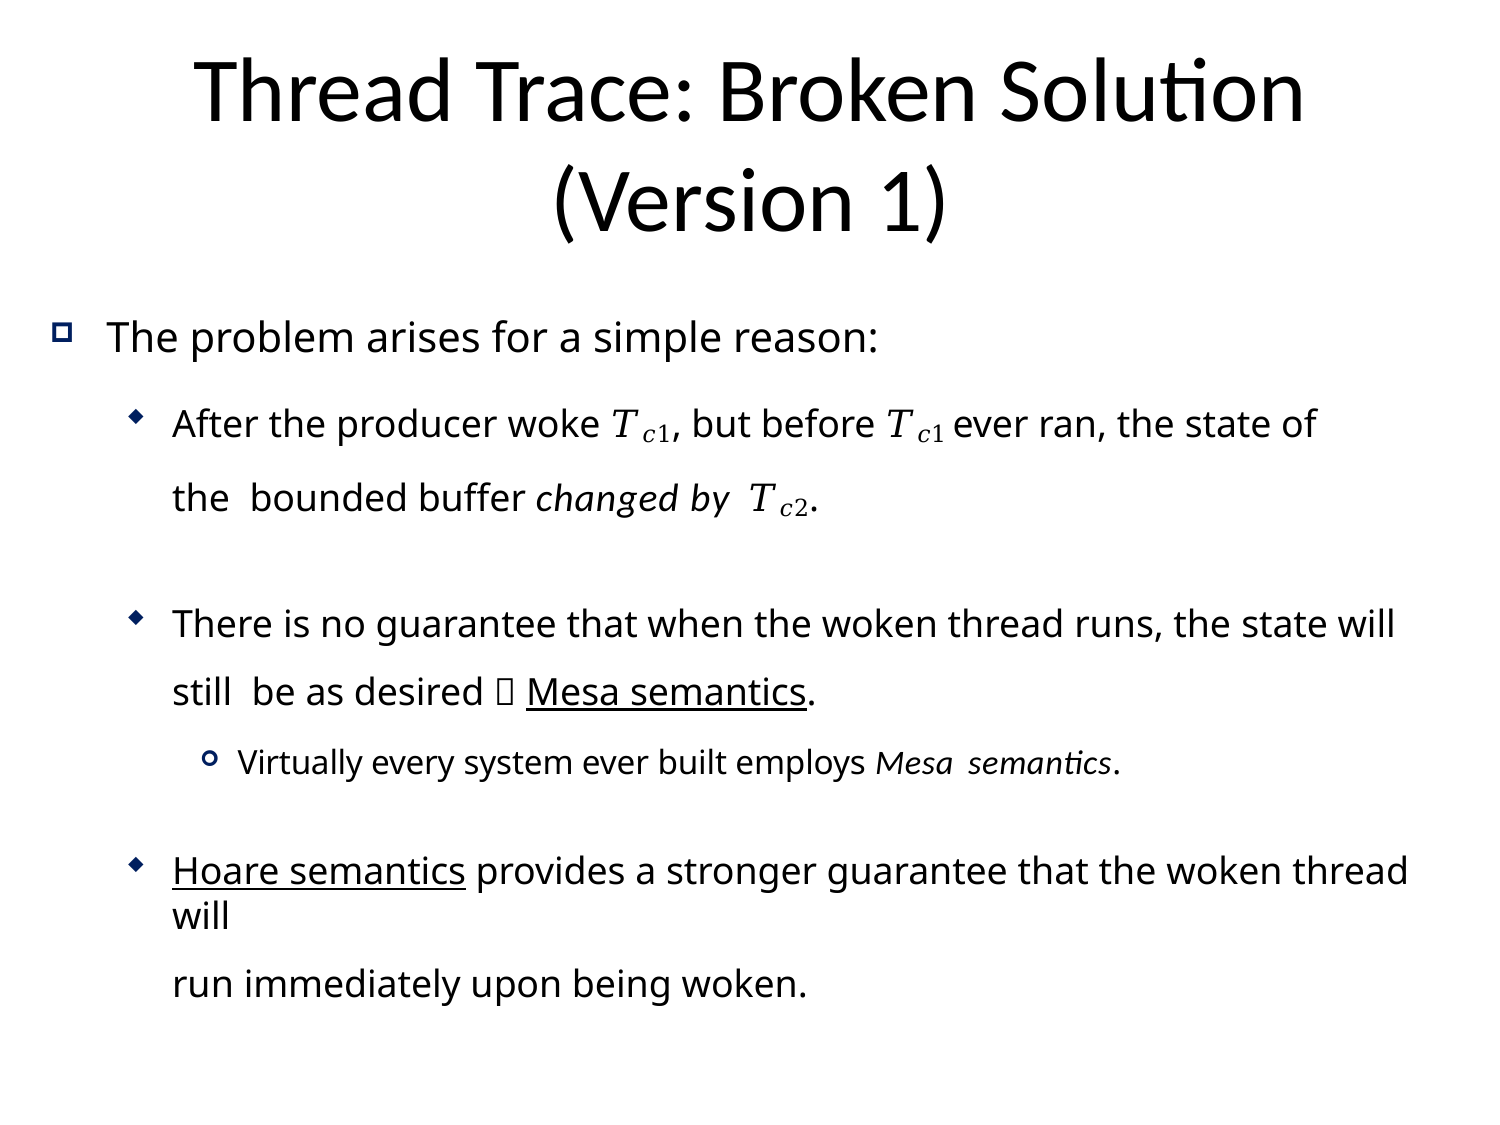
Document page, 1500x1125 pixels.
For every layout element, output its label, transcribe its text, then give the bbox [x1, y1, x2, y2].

text_box The problem arises for a simple reason: After the producer woke 𝑇𝑐1, but before 𝑇𝑐1 ever ran, the state of the bounded buffer changed by 𝑇𝑐2. There is no guarantee that when the woken thread runs, the state will still be as desired  Mesa semantics. Virtually every system ever built employs Mesa semantics. Hoare semantics provides a stronger guarantee that the woken thread will run immediately upon being woken. [39, 309, 1454, 1005]
title Thread Trace: Broken Solution (Version 1) [75, 27, 1425, 250]
